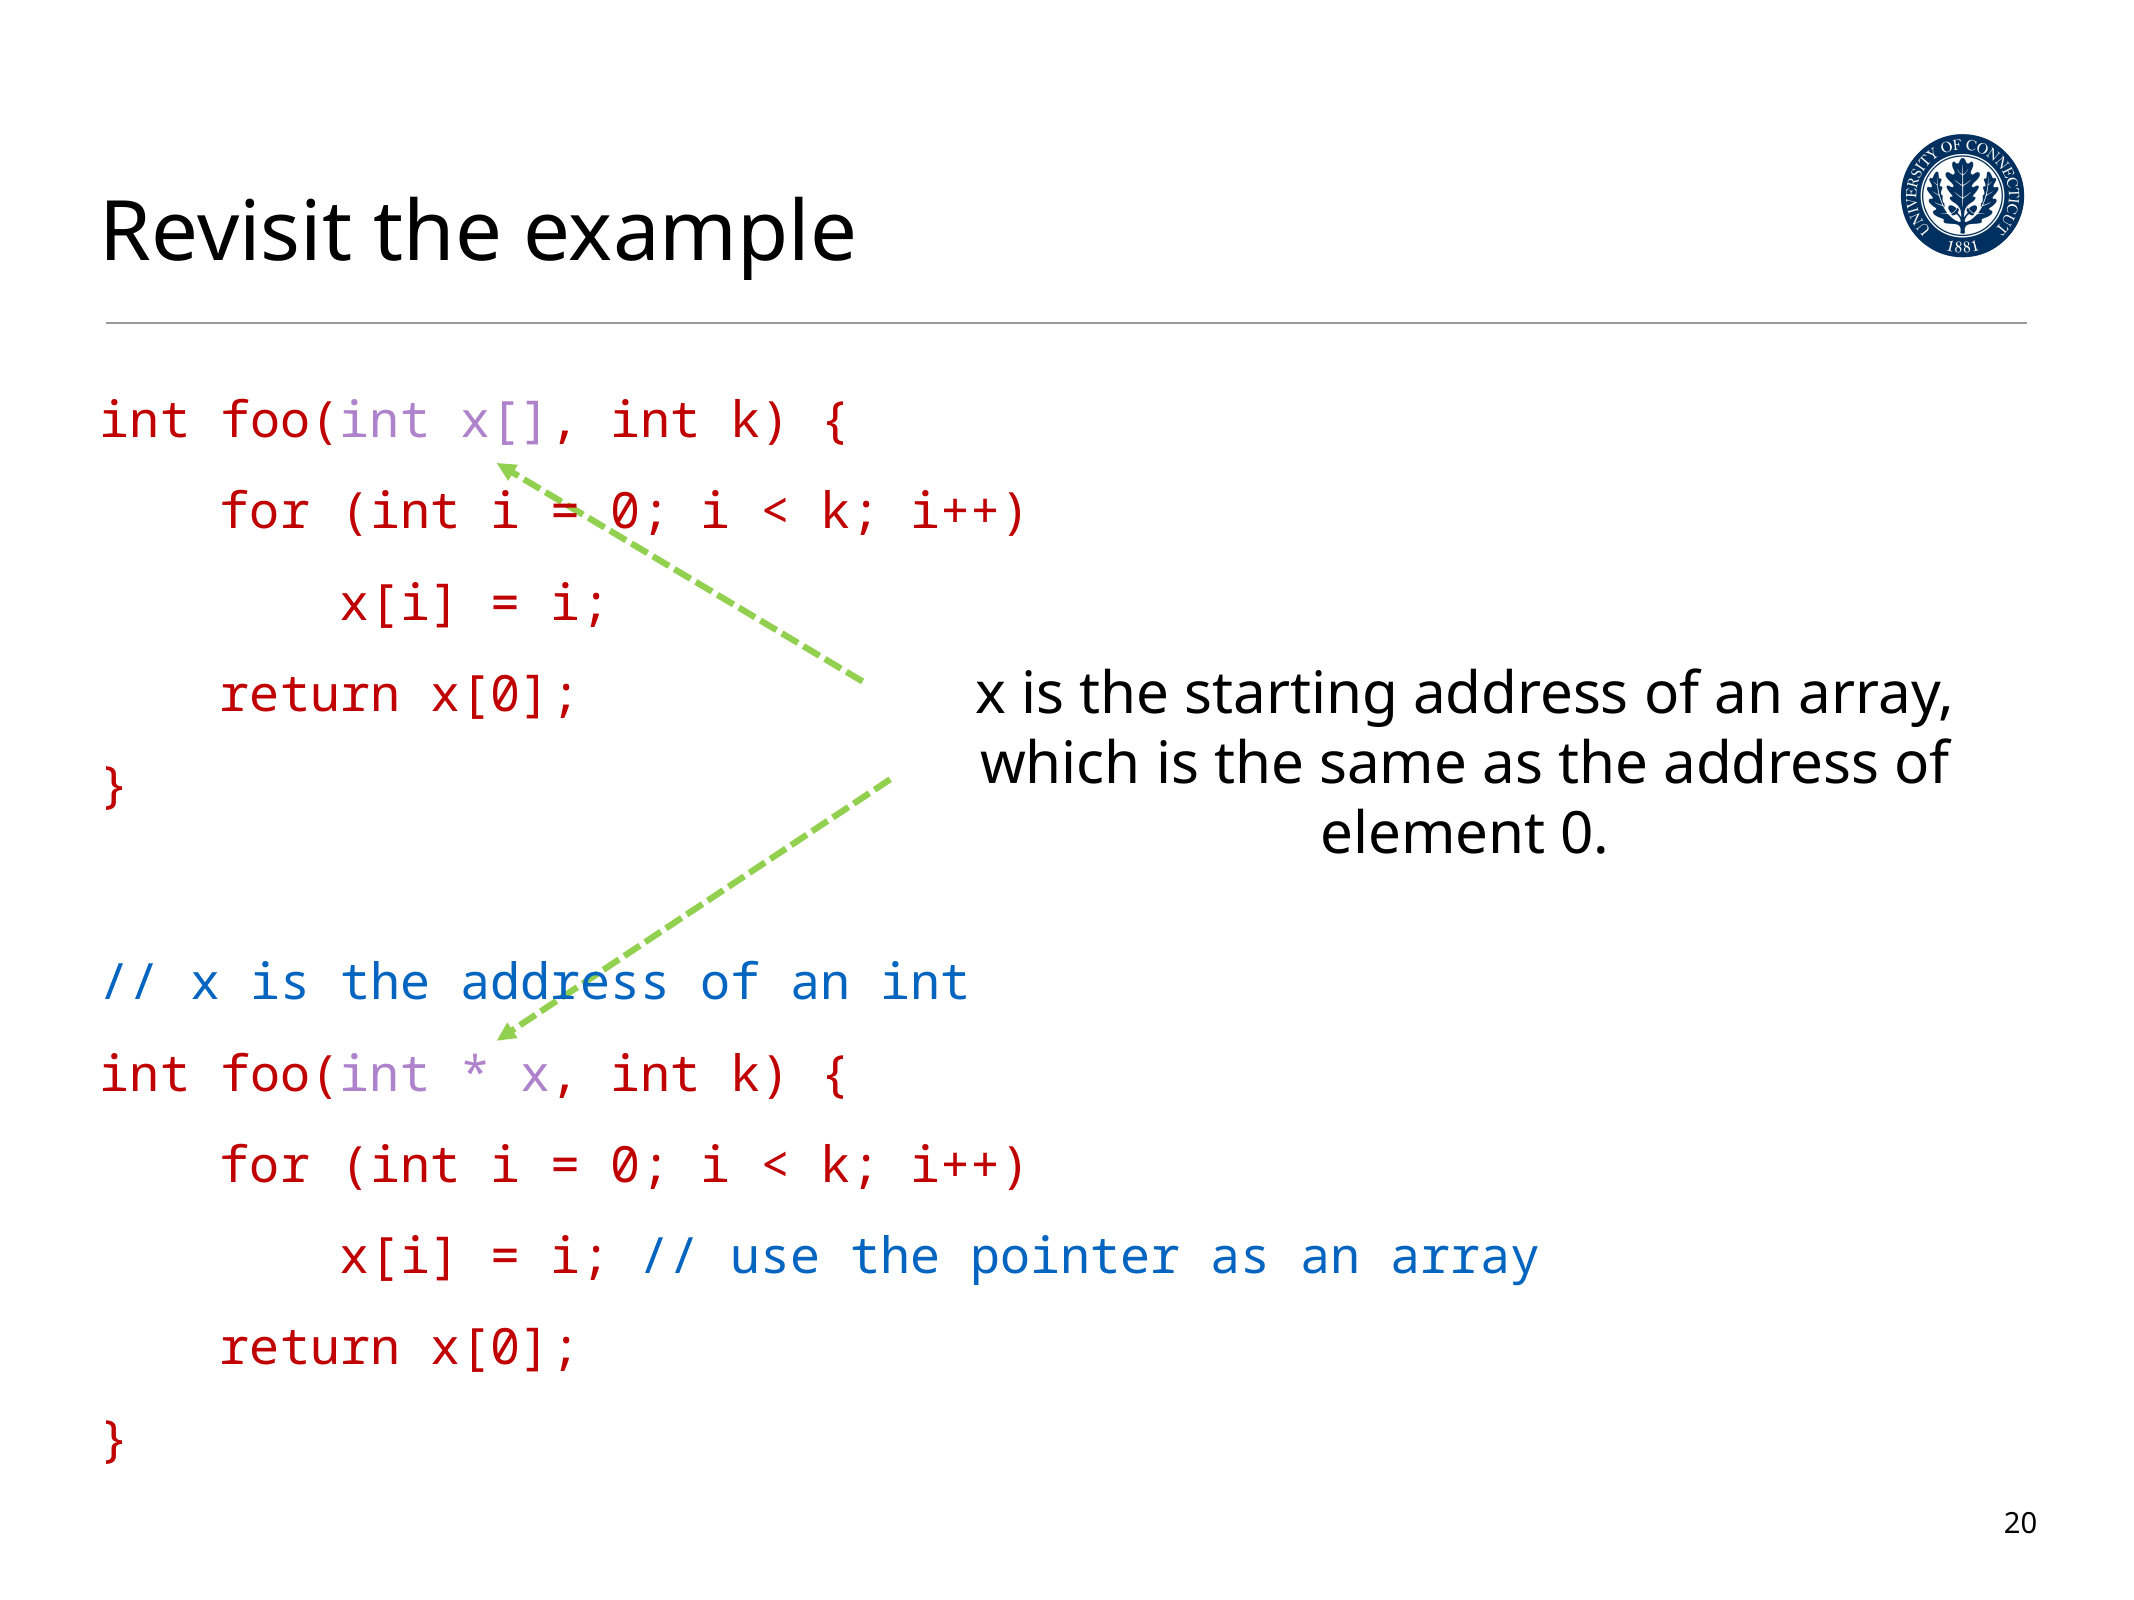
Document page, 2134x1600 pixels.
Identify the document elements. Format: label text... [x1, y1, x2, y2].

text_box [496, 462, 863, 682]
slide_number 20 [1996, 1497, 2045, 1544]
list int foo(int x[], int k) { for (int i = 0; i < k; i++) x[i] = i; return x[0]; } // x is the address of an int int foo(int * x, int k) { for (int i = 0; i < k; i++) x[i] = i; // use the pointer as an array return x[0]; } [93, 380, 2041, 1525]
title Revisit the example [93, 53, 2041, 284]
text_box x is the starting address of an array, which is the same as the address of element 0. [890, 647, 2040, 874]
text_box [496, 779, 891, 1041]
